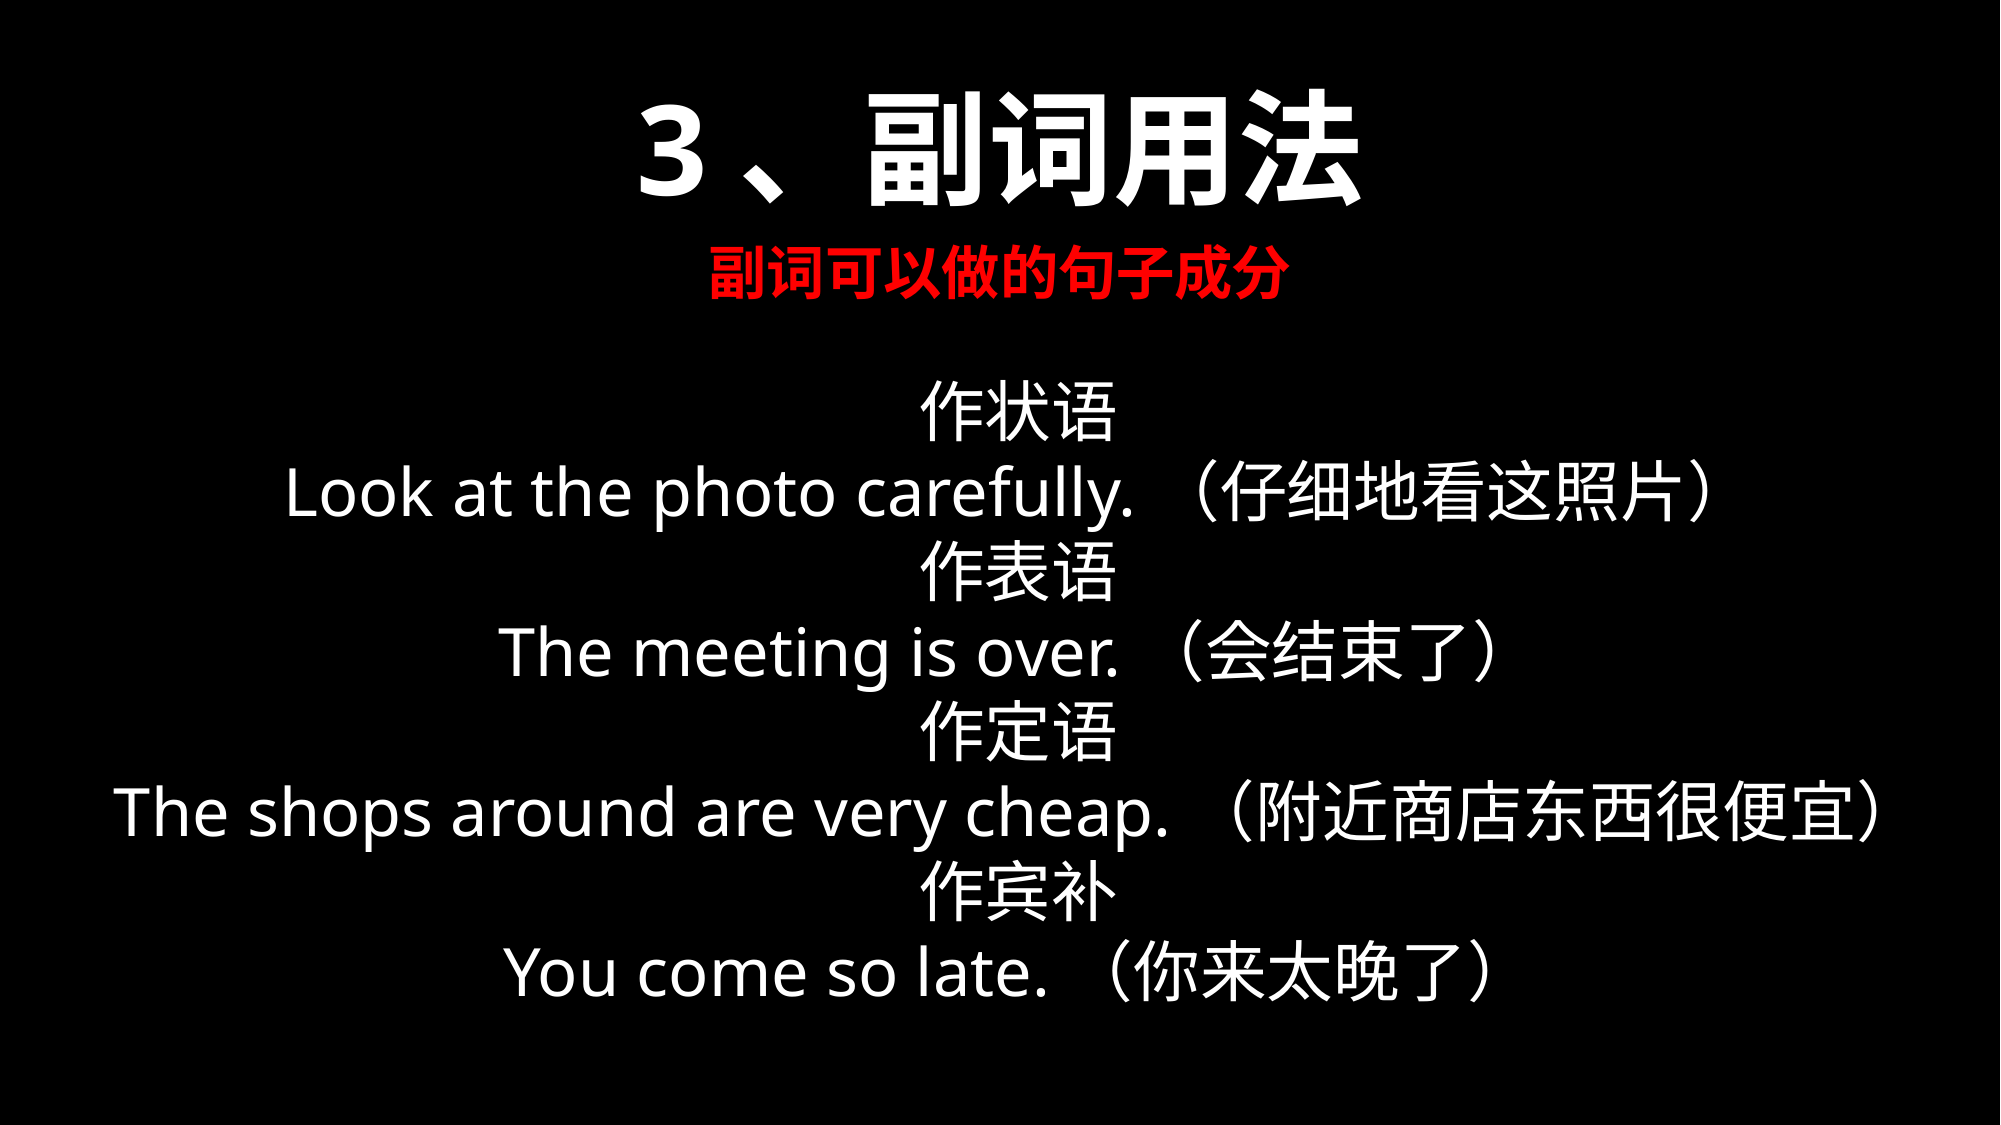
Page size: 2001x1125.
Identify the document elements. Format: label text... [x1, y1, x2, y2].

text_box 作状语 Look at the photo carefully.（仔细地看这照片） 作表语 The meeting is over.（会结束了） 作定语 The shops around are very cheap.（附近商店东西很便宜） 作宾补 You come so late.（你来太晚了） [77, 362, 1960, 1018]
text_box 3、副词用法 [622, 62, 1379, 228]
text_box 副词可以做的句子成分 [77, 229, 1922, 315]
